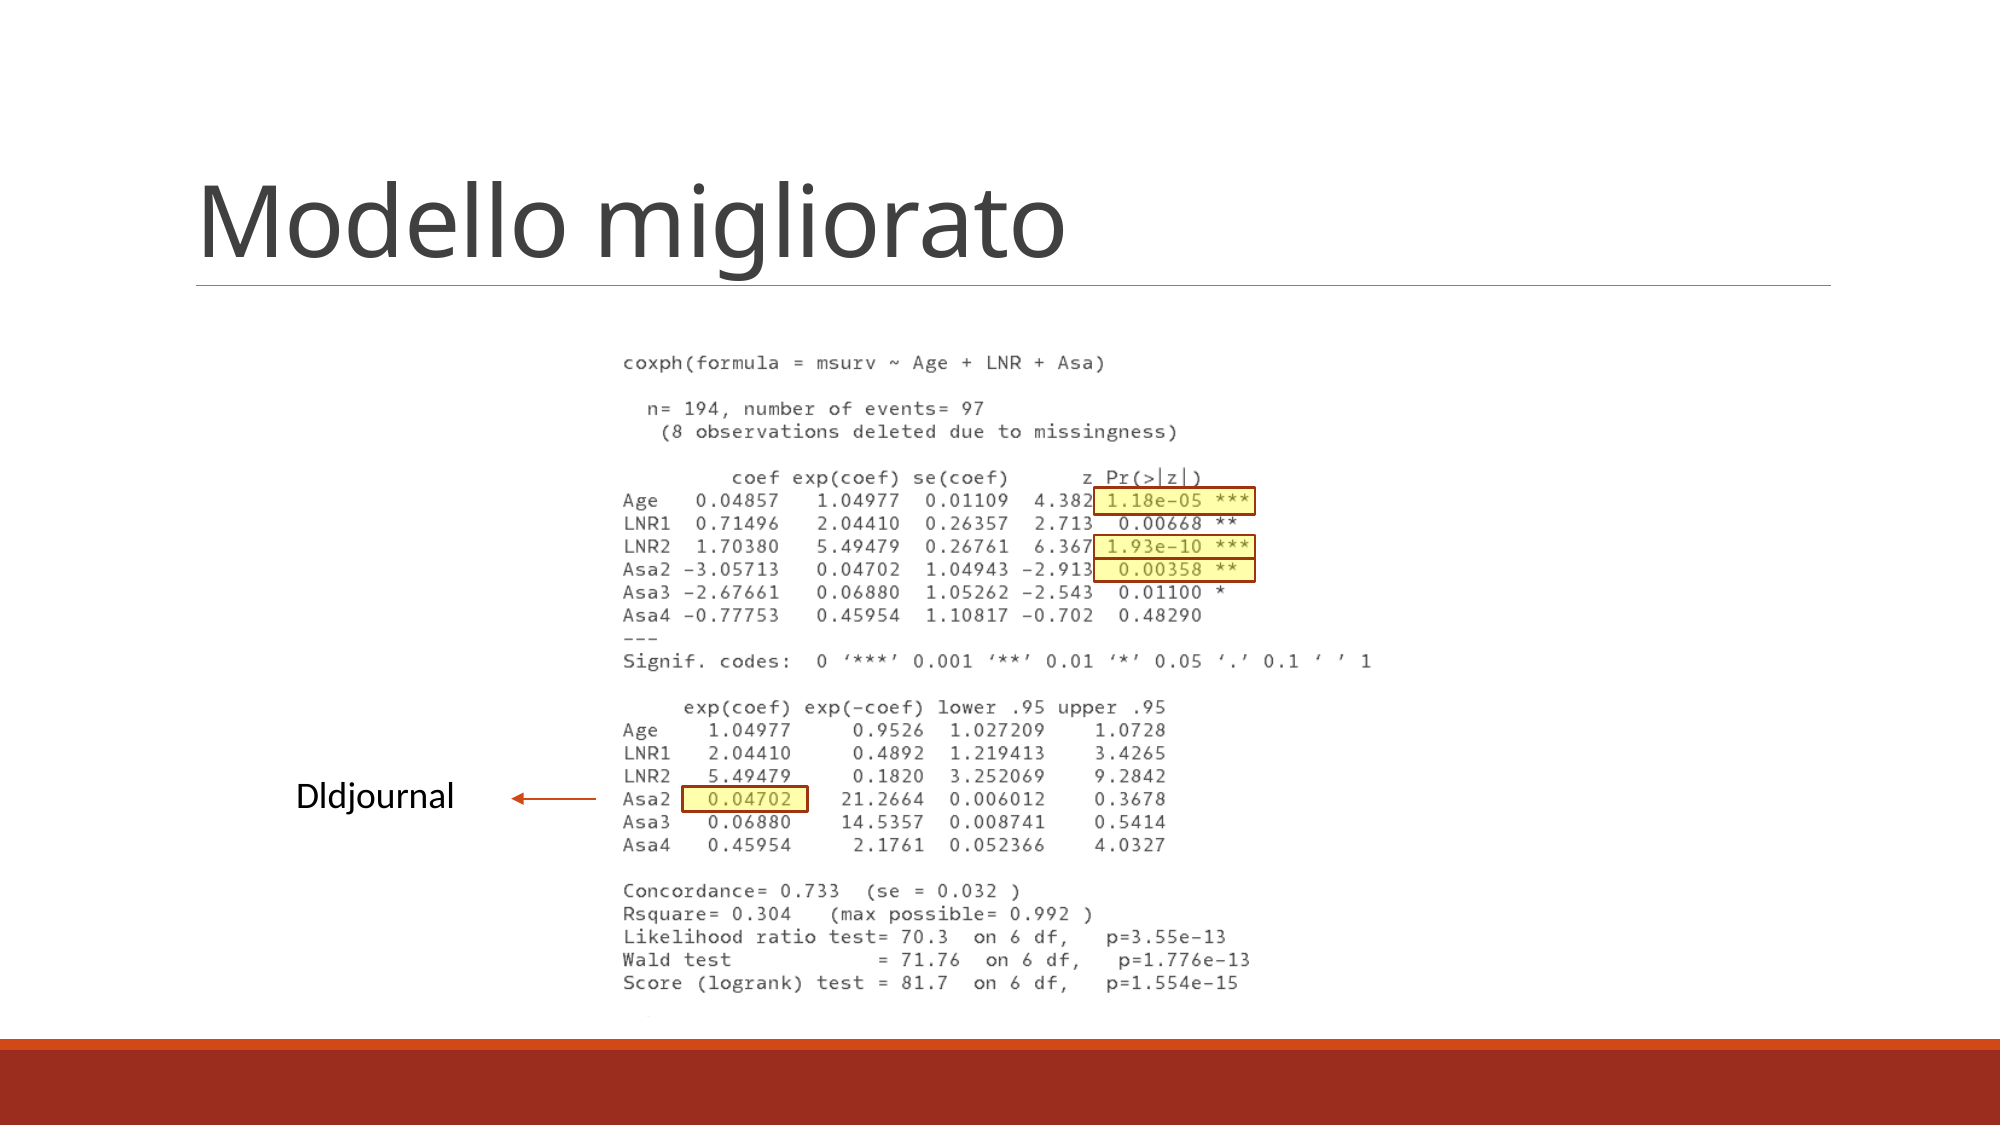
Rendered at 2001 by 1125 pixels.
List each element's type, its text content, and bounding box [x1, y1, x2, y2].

text_box Dldjournal [281, 763, 478, 824]
picture [616, 351, 1394, 1017]
title Modello migliorato [180, 47, 1830, 285]
